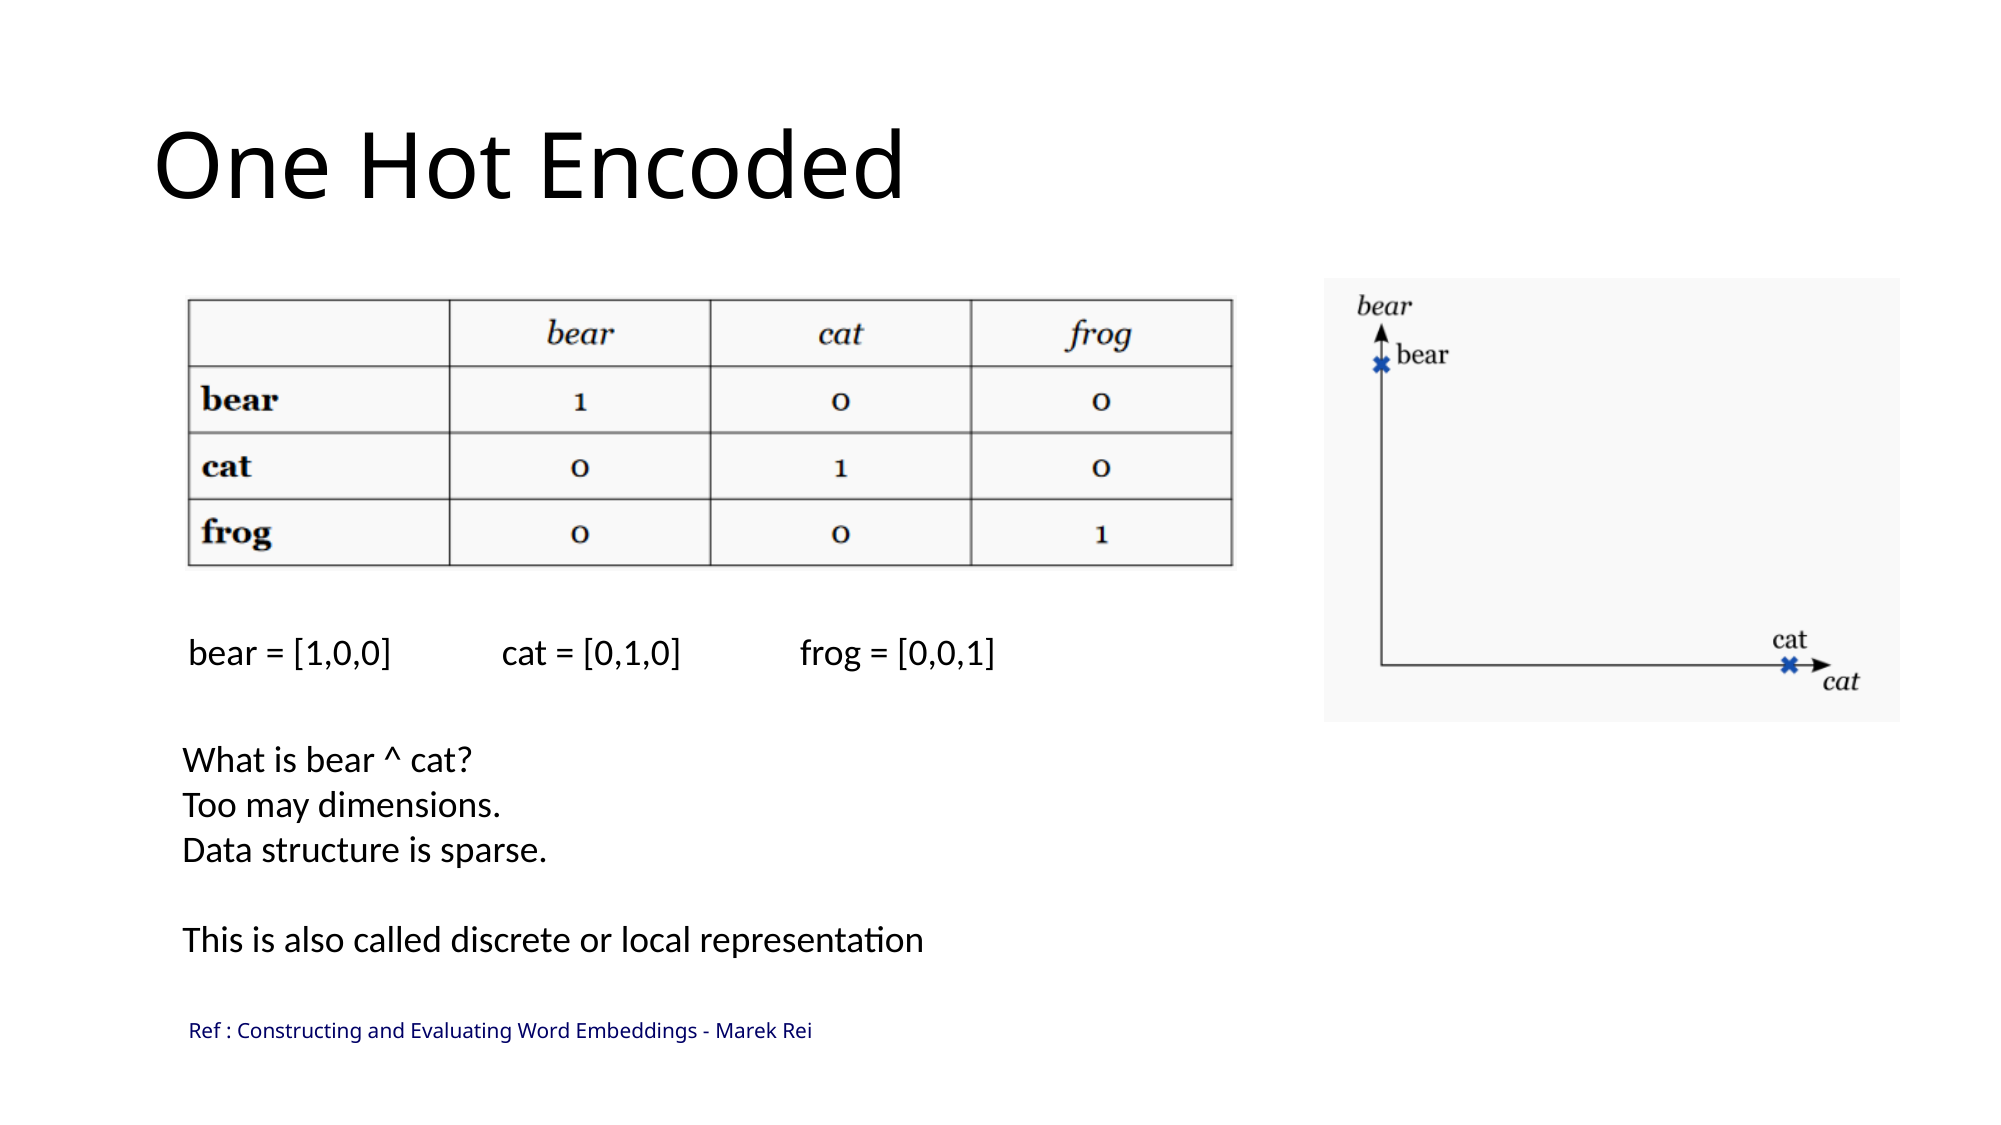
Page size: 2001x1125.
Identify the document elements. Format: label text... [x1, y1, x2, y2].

text_box bear = [1,0,0] cat = [0,1,0] frog = [0,0,1] [173, 621, 1245, 681]
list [184, 295, 1237, 571]
text_box What is bear ^ cat? Too may dimensions. Data structure is sparse. This is also called discrete or local representation [167, 727, 1300, 1058]
picture [1324, 278, 1900, 722]
title One Hot Encoded [137, 59, 1863, 278]
text_box Ref : Constructing and Evaluating Word Embeddings - Marek Rei [173, 1012, 1390, 1051]
